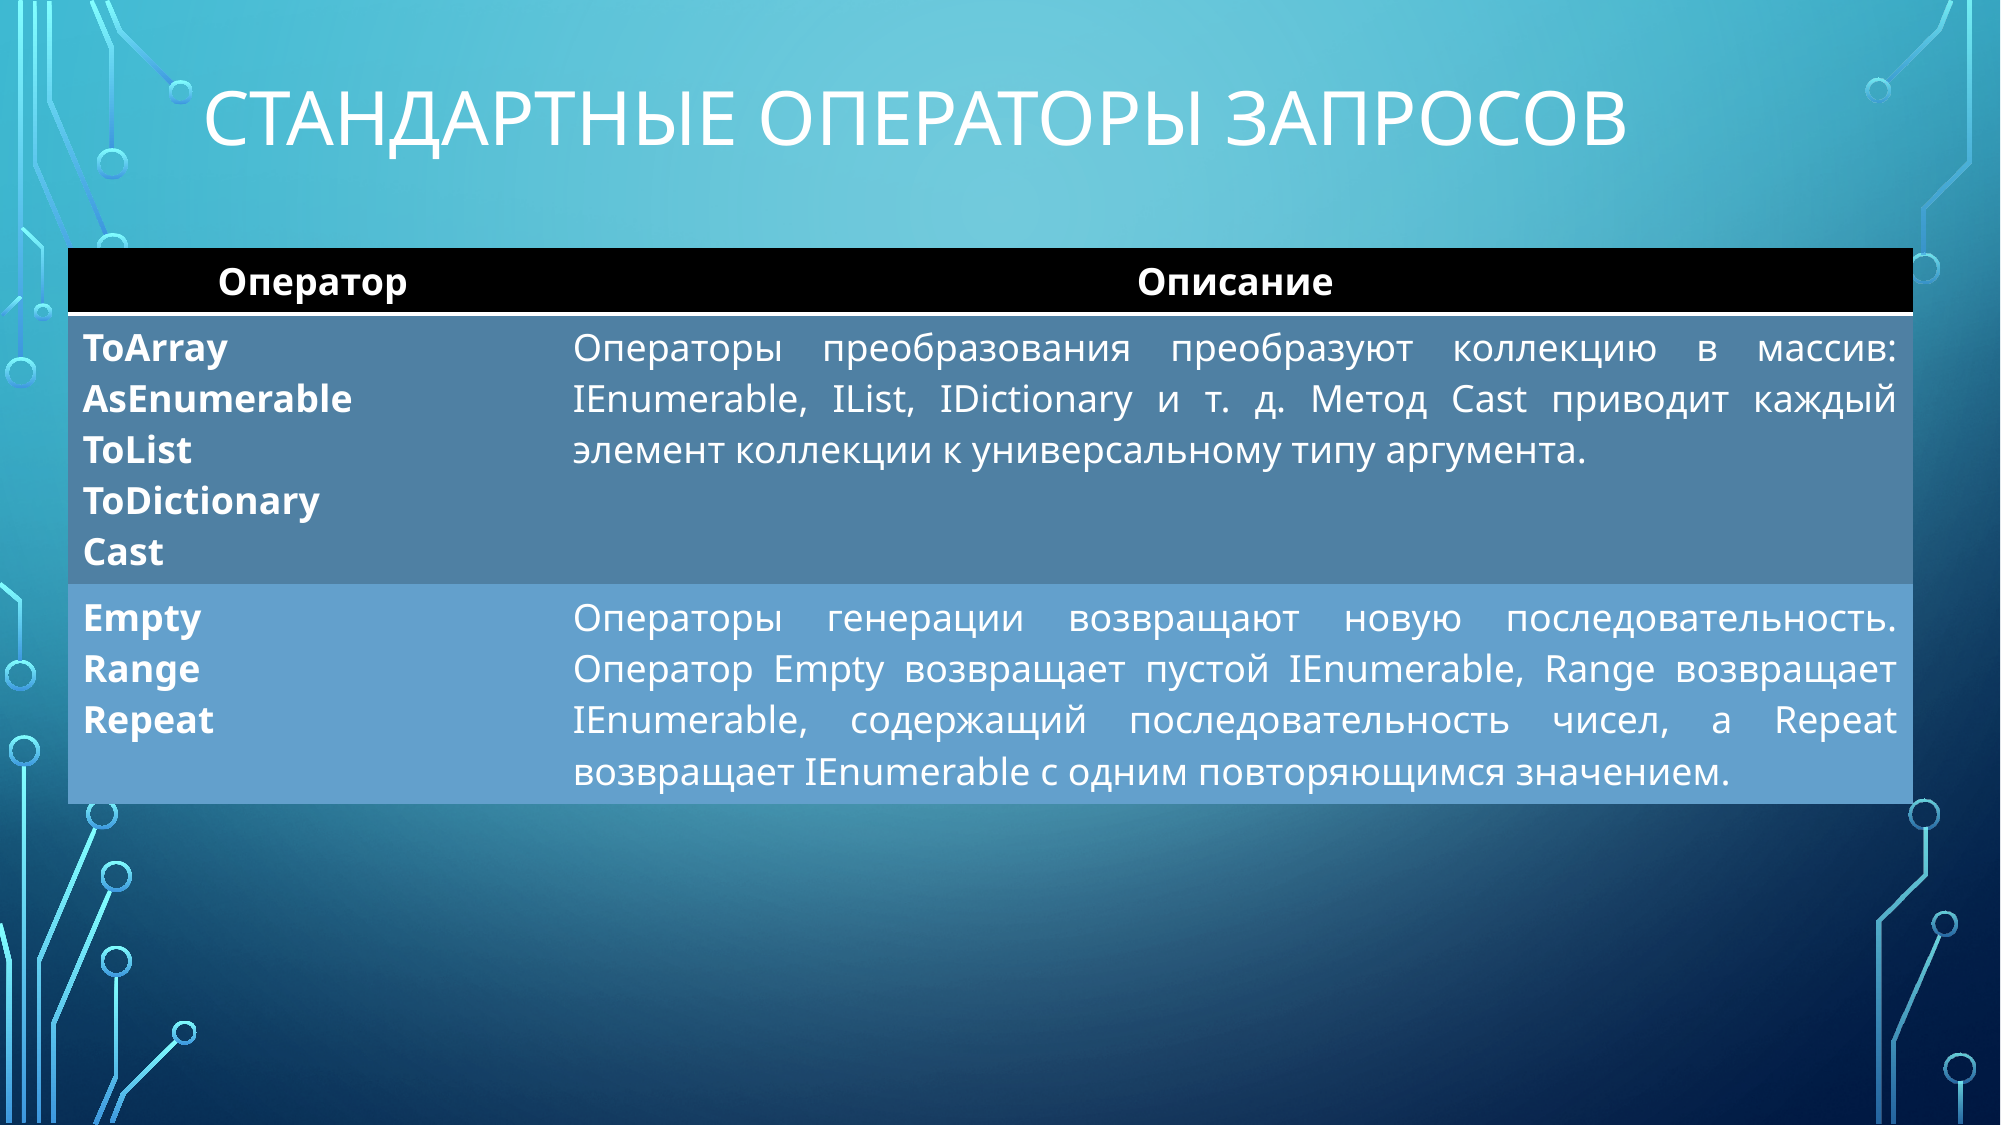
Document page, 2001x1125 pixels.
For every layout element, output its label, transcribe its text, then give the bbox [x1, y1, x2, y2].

table_cell Операторы генерации возвращают новую последовательность. Оператор Empty возвращает пустой IEnumerable, Range возвращает IEnumerable, содержащий последовательность чисел, а Repeat возвращает IEnumerable с одним повторяющимся значением. [558, 584, 1913, 804]
table_cell Операторы преобразования преобразуют коллекцию в массив: IEnumerable, IList, IDictionary и т. д. Метод Cast приводит каждый элемент коллекции к универсальному типу аргумента. [558, 316, 1913, 584]
table_header Оператор [68, 248, 558, 312]
table_cell ToArray AsEnumerable ToList ToDictionary Cast [68, 316, 558, 584]
table_header Описание [558, 248, 1913, 312]
table_cell Empty Range Repeat [68, 584, 558, 804]
title Стандартные операторы запросов [187, 0, 1813, 243]
